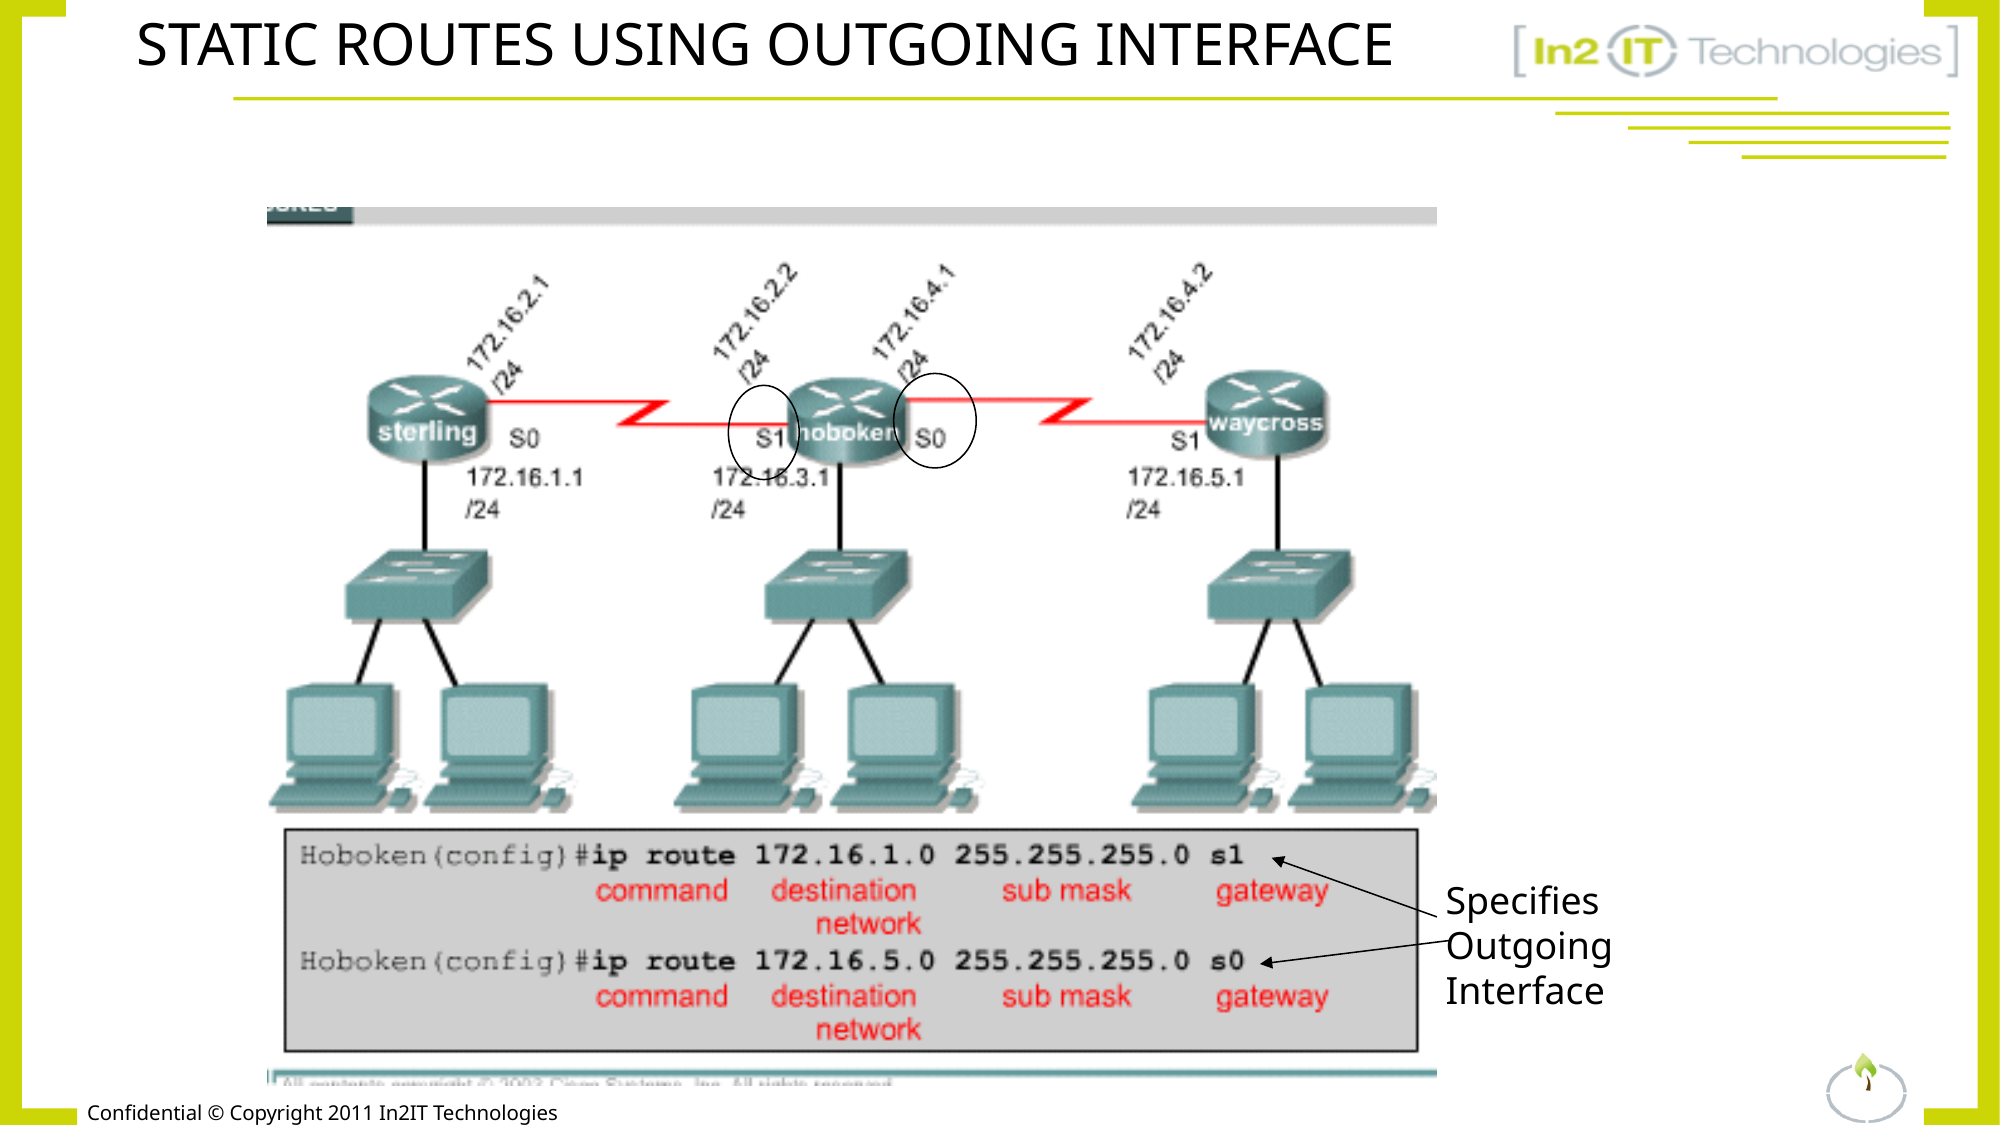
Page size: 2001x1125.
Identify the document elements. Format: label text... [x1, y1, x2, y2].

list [267, 207, 1438, 1086]
picture [1819, 1038, 1914, 1125]
text_box Specifies Outgoing Interface [1443, 869, 1629, 1020]
picture [1623, 6, 1967, 94]
title Static Routes using Outgoing Interface [122, 0, 1623, 188]
